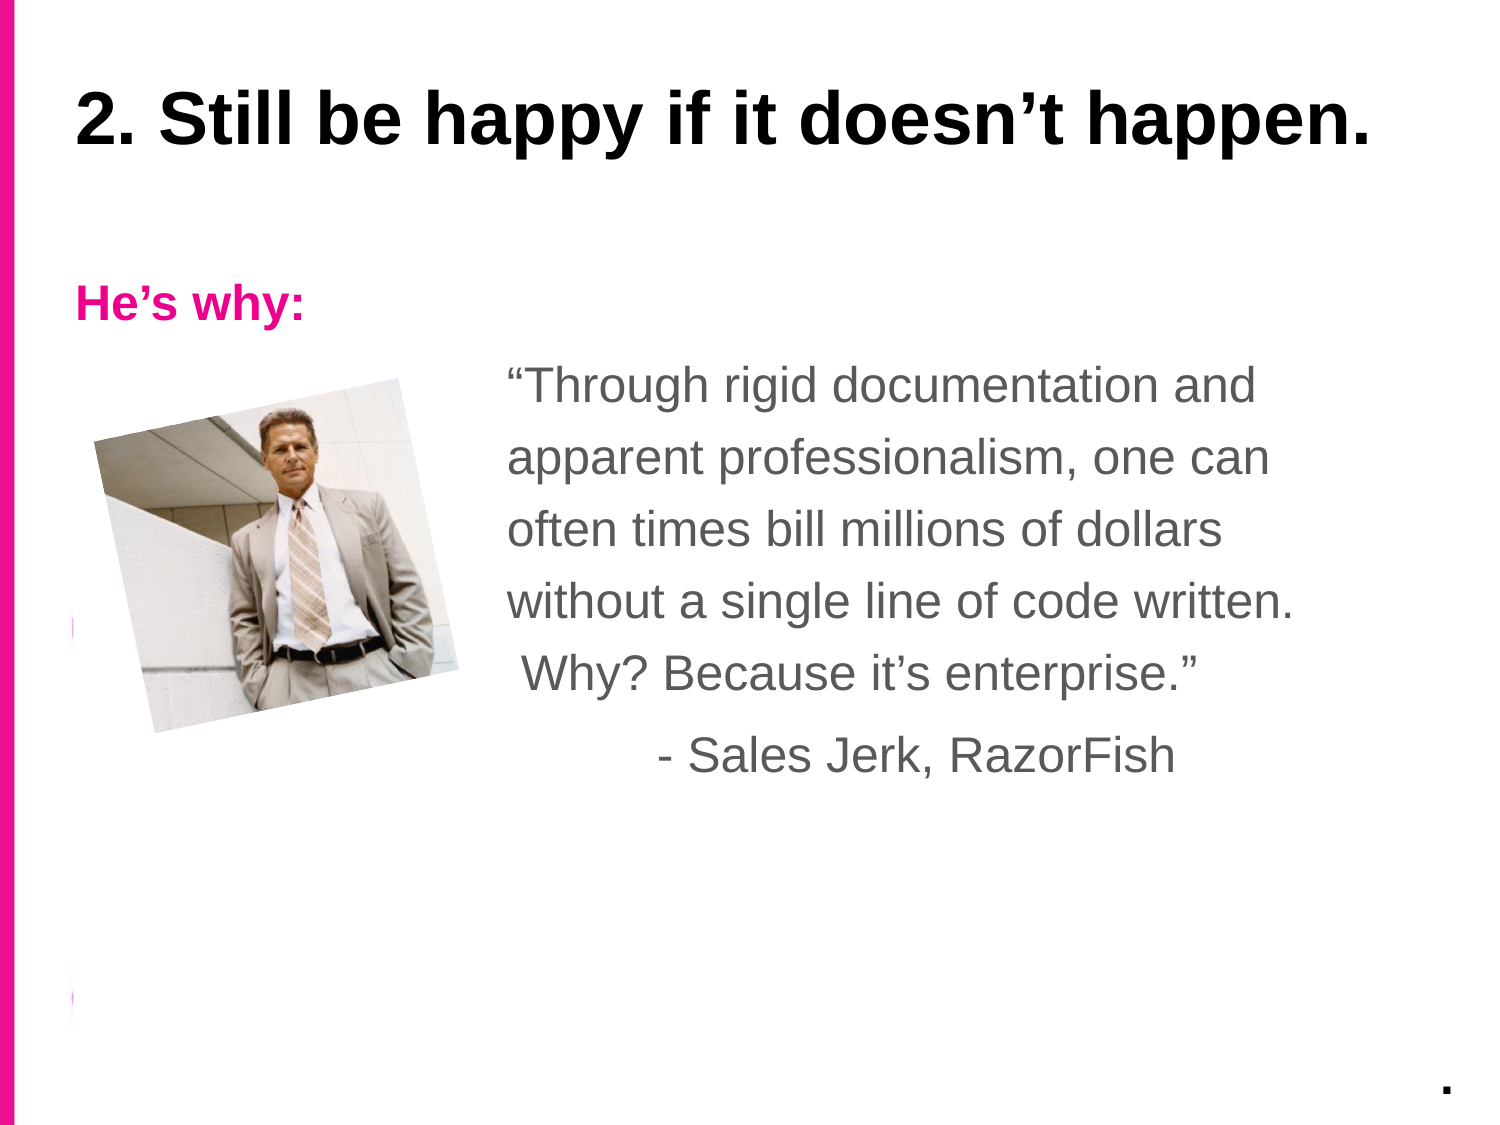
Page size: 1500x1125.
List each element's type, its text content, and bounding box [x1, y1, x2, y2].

list “Through rigid documentation and apparent professionalism, one can often times bill millions of dollars without a single line of code written. Why? Because it’s enterprise.” - Sales Jerk, RazorFish [506, 188, 1306, 1125]
title 2. Still be happy if it doesn’t happen. [75, 70, 1425, 153]
picture [120, 405, 433, 705]
slide_number . [1306, 1036, 1469, 1097]
picture [0, 0, 74, 1125]
text_box He’s why: [75, 188, 469, 1125]
